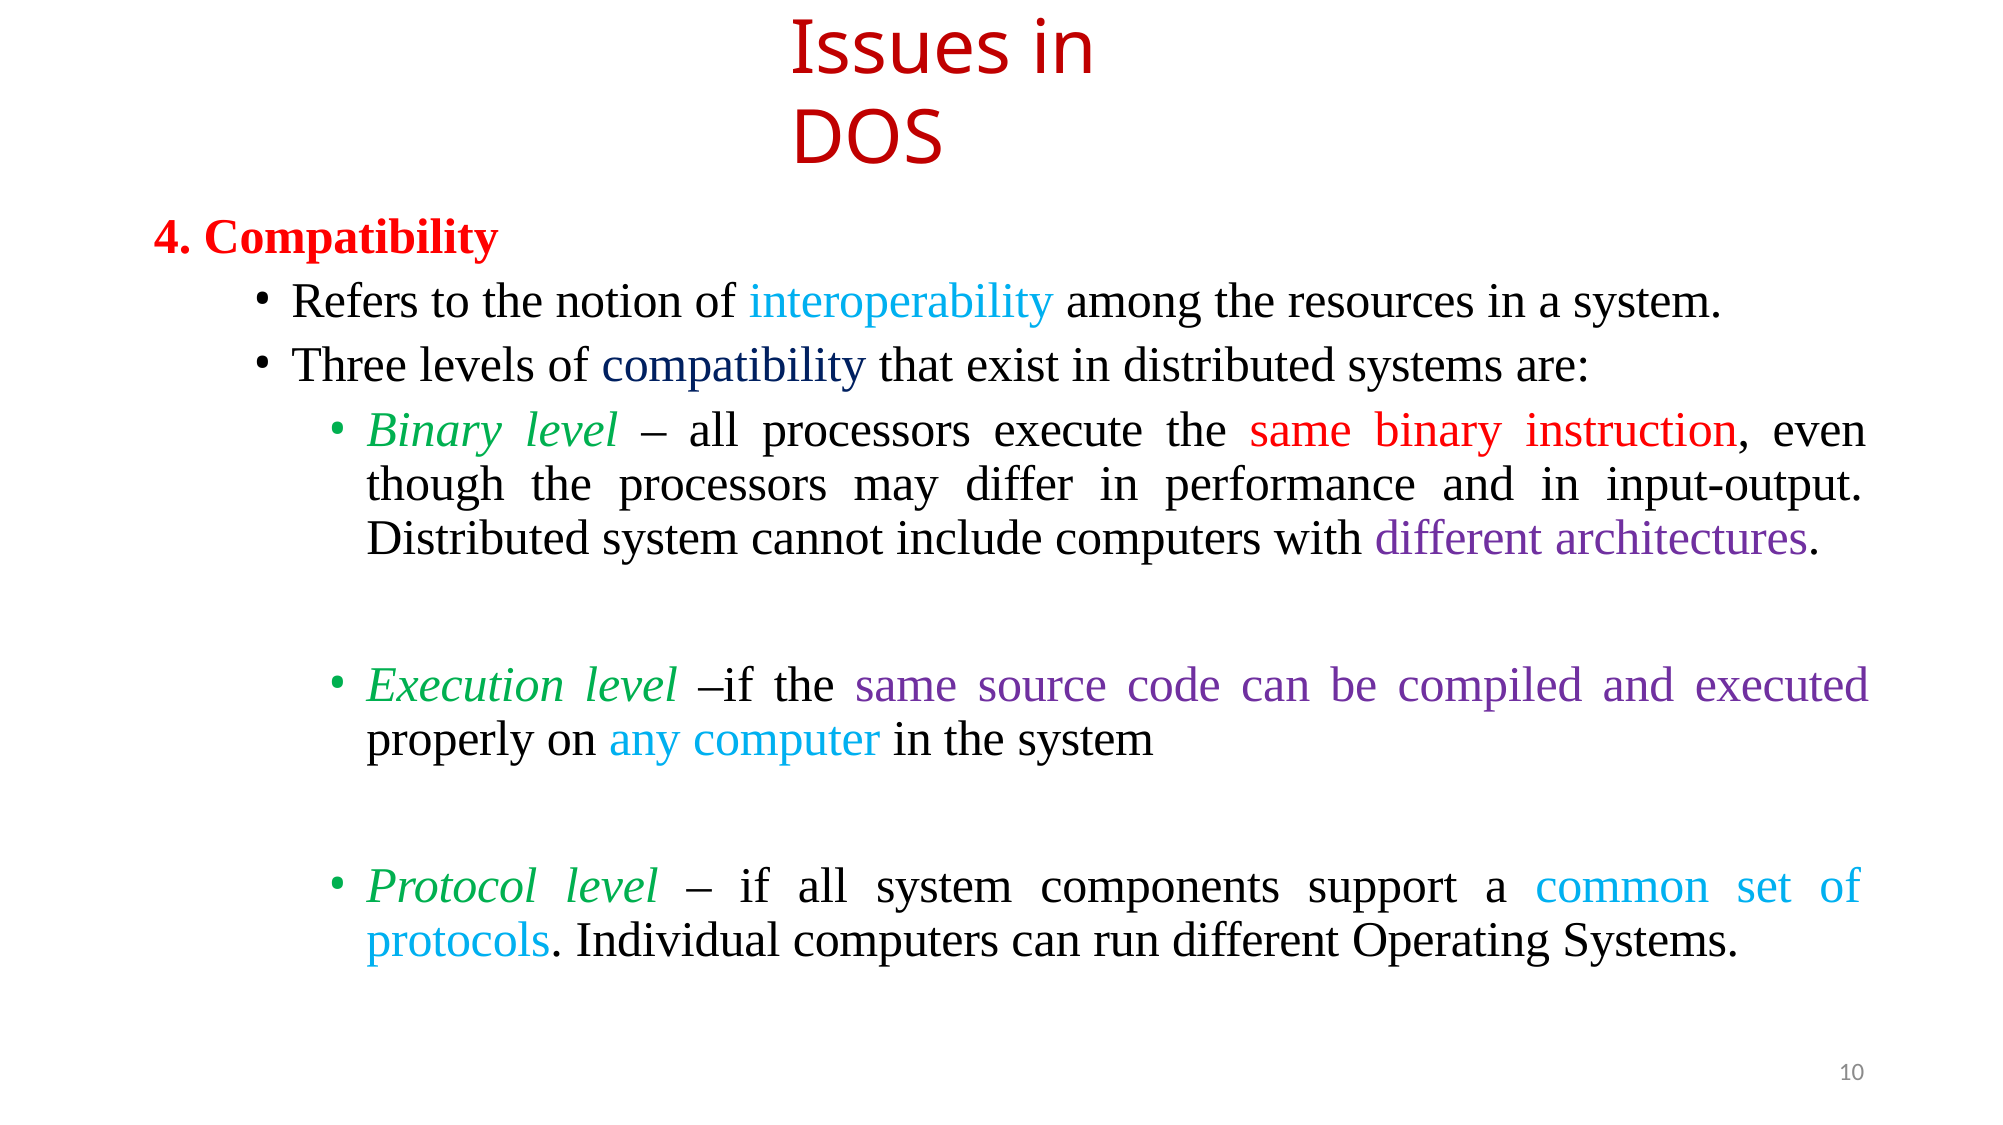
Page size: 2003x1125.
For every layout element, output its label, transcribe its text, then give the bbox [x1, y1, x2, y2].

title Issues in DOS [788, 0, 1207, 183]
text_box Compatibility Refers to the notion of interoperability among the resources in a system. Three levels of compatibility that exist in distributed systems are: Binary level – all processors execute the same binary instruction, even though the processors may differ in performance and in input-output. Distributed system cannot include computers with different architectures. Execution level –if the same source code can be compiled and executed properly on any computer in the system Protocol level – if all system components support a common set of protocols. Individual computers can run different Operating Systems. [151, 197, 1890, 967]
slide_number 10 [1413, 967, 1865, 1125]
